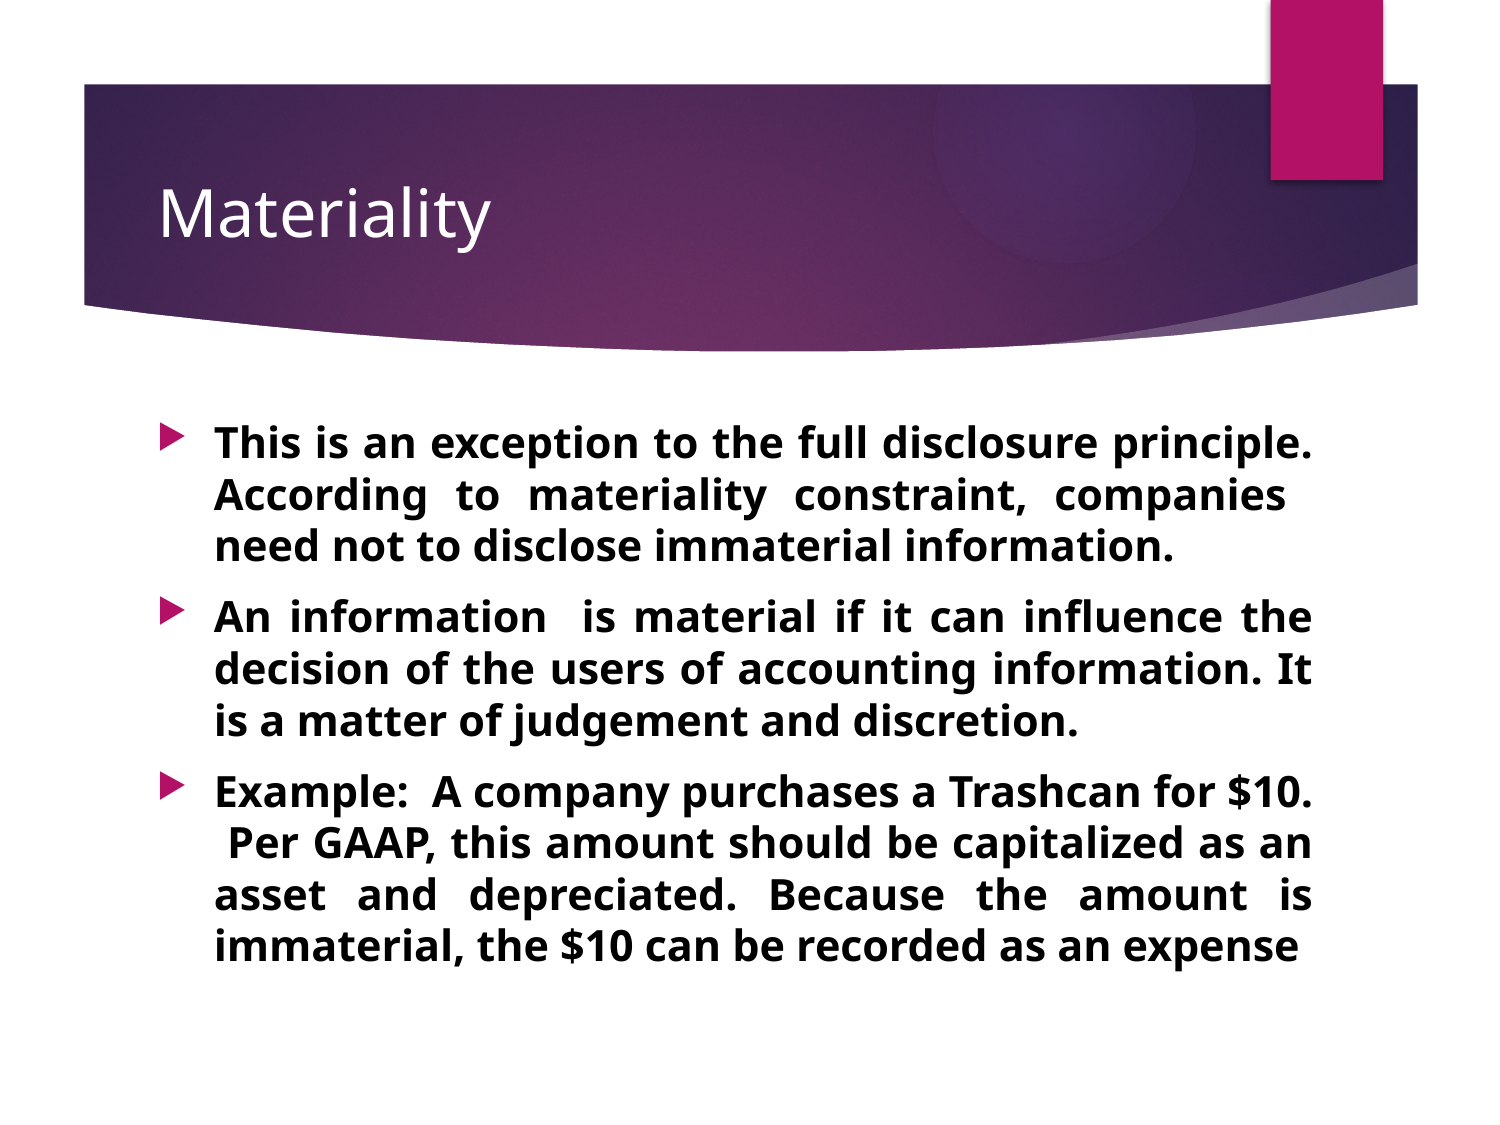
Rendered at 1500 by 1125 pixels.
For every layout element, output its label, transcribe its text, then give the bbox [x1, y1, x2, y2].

list This is an exception to the full disclosure principle. According to materiality constraint, companies need not to disclose immaterial information. An information is material if it can influence the decision of the users of accounting information. It is a matter of judgement and discretion. Example: A company purchases a Trashcan for $10. Per GAAP, this amount should be capitalized as an asset and depreciated. Because the amount is immaterial, the $10 can be recorded as an expense [141, 408, 1329, 988]
title Materiality [142, 152, 1183, 269]
